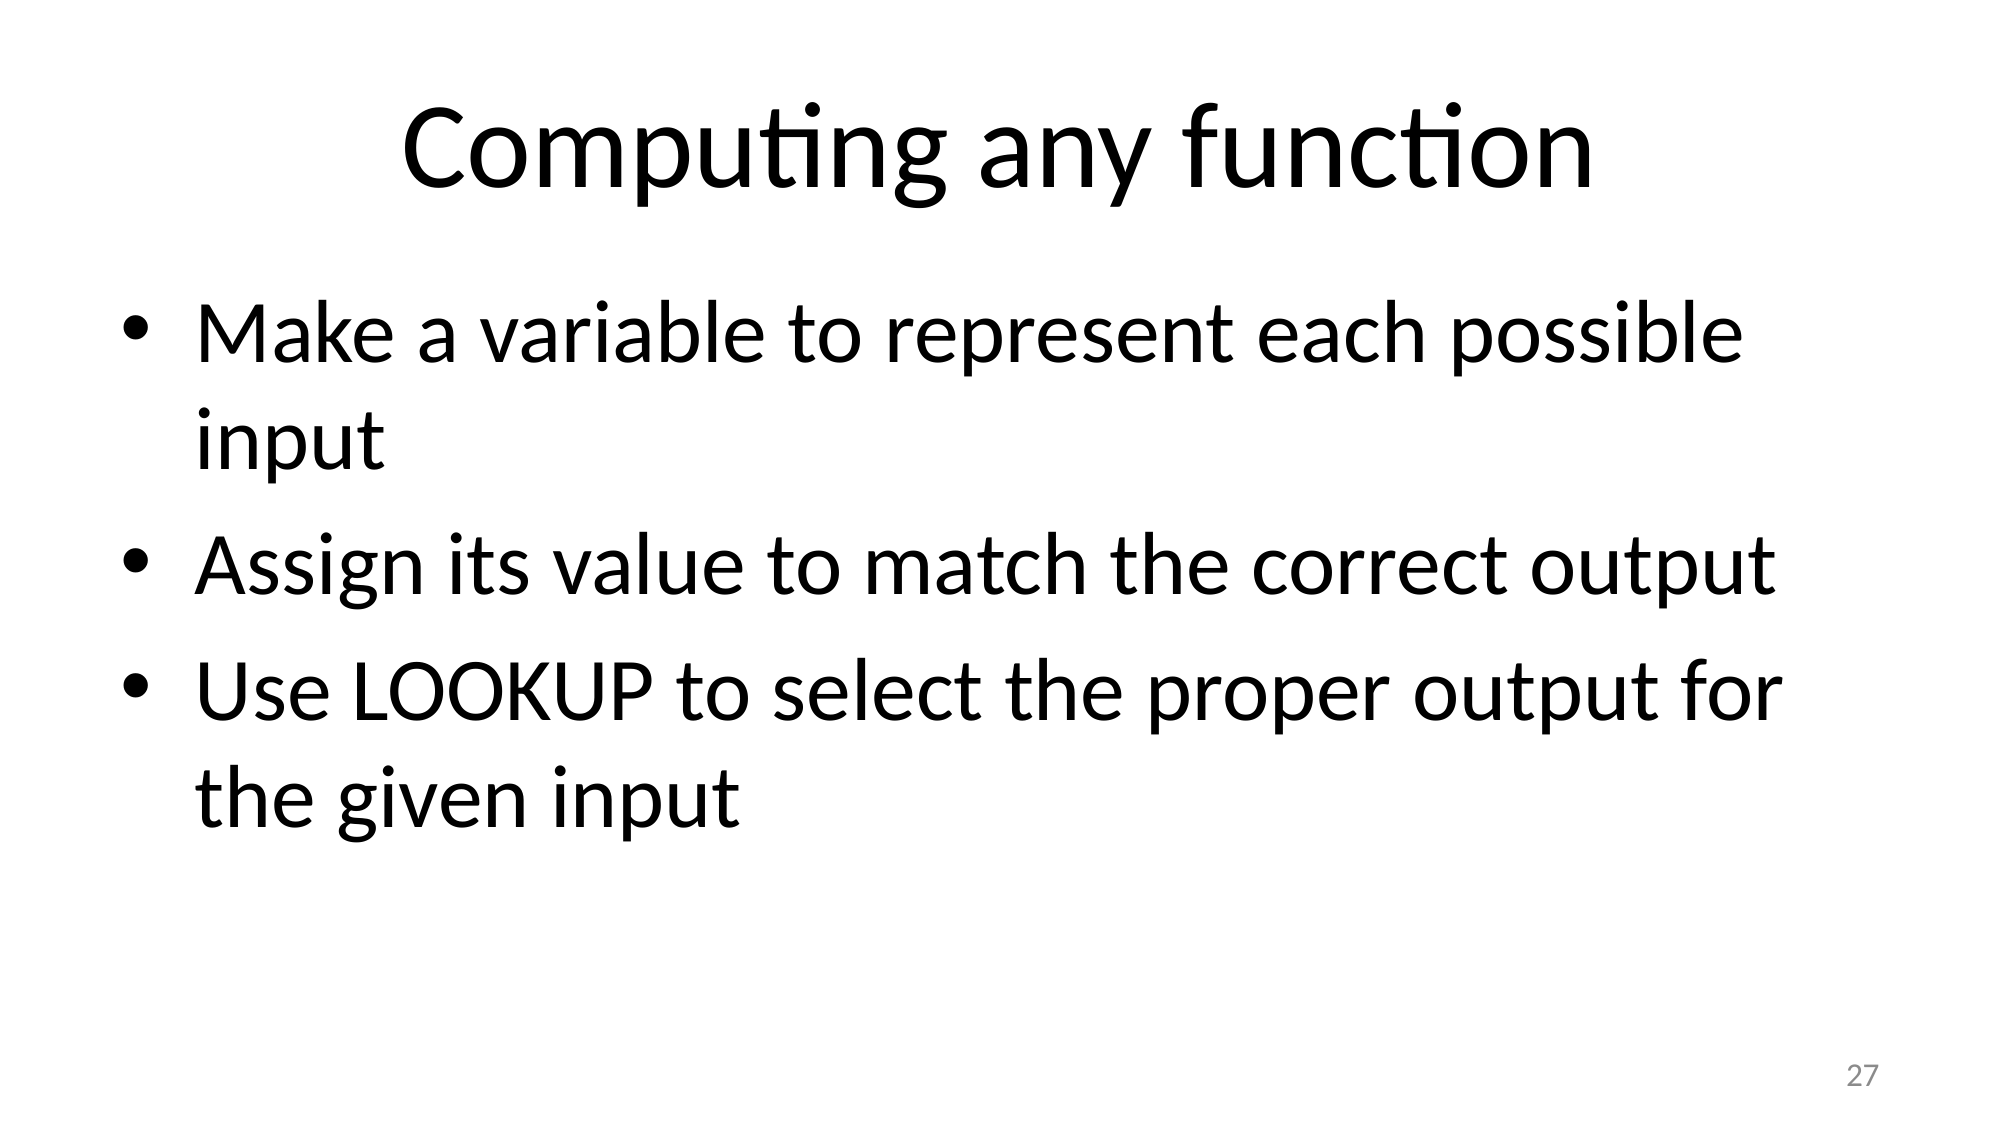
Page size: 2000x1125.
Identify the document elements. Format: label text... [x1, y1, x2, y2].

title Computing any function [99, 45, 1900, 233]
slide_number 27 [1432, 1042, 1900, 1103]
list Make a variable to represent each possible input Assign its value to match the correct output Use LOOKUP to select the proper output for the given input [99, 262, 1900, 1005]
